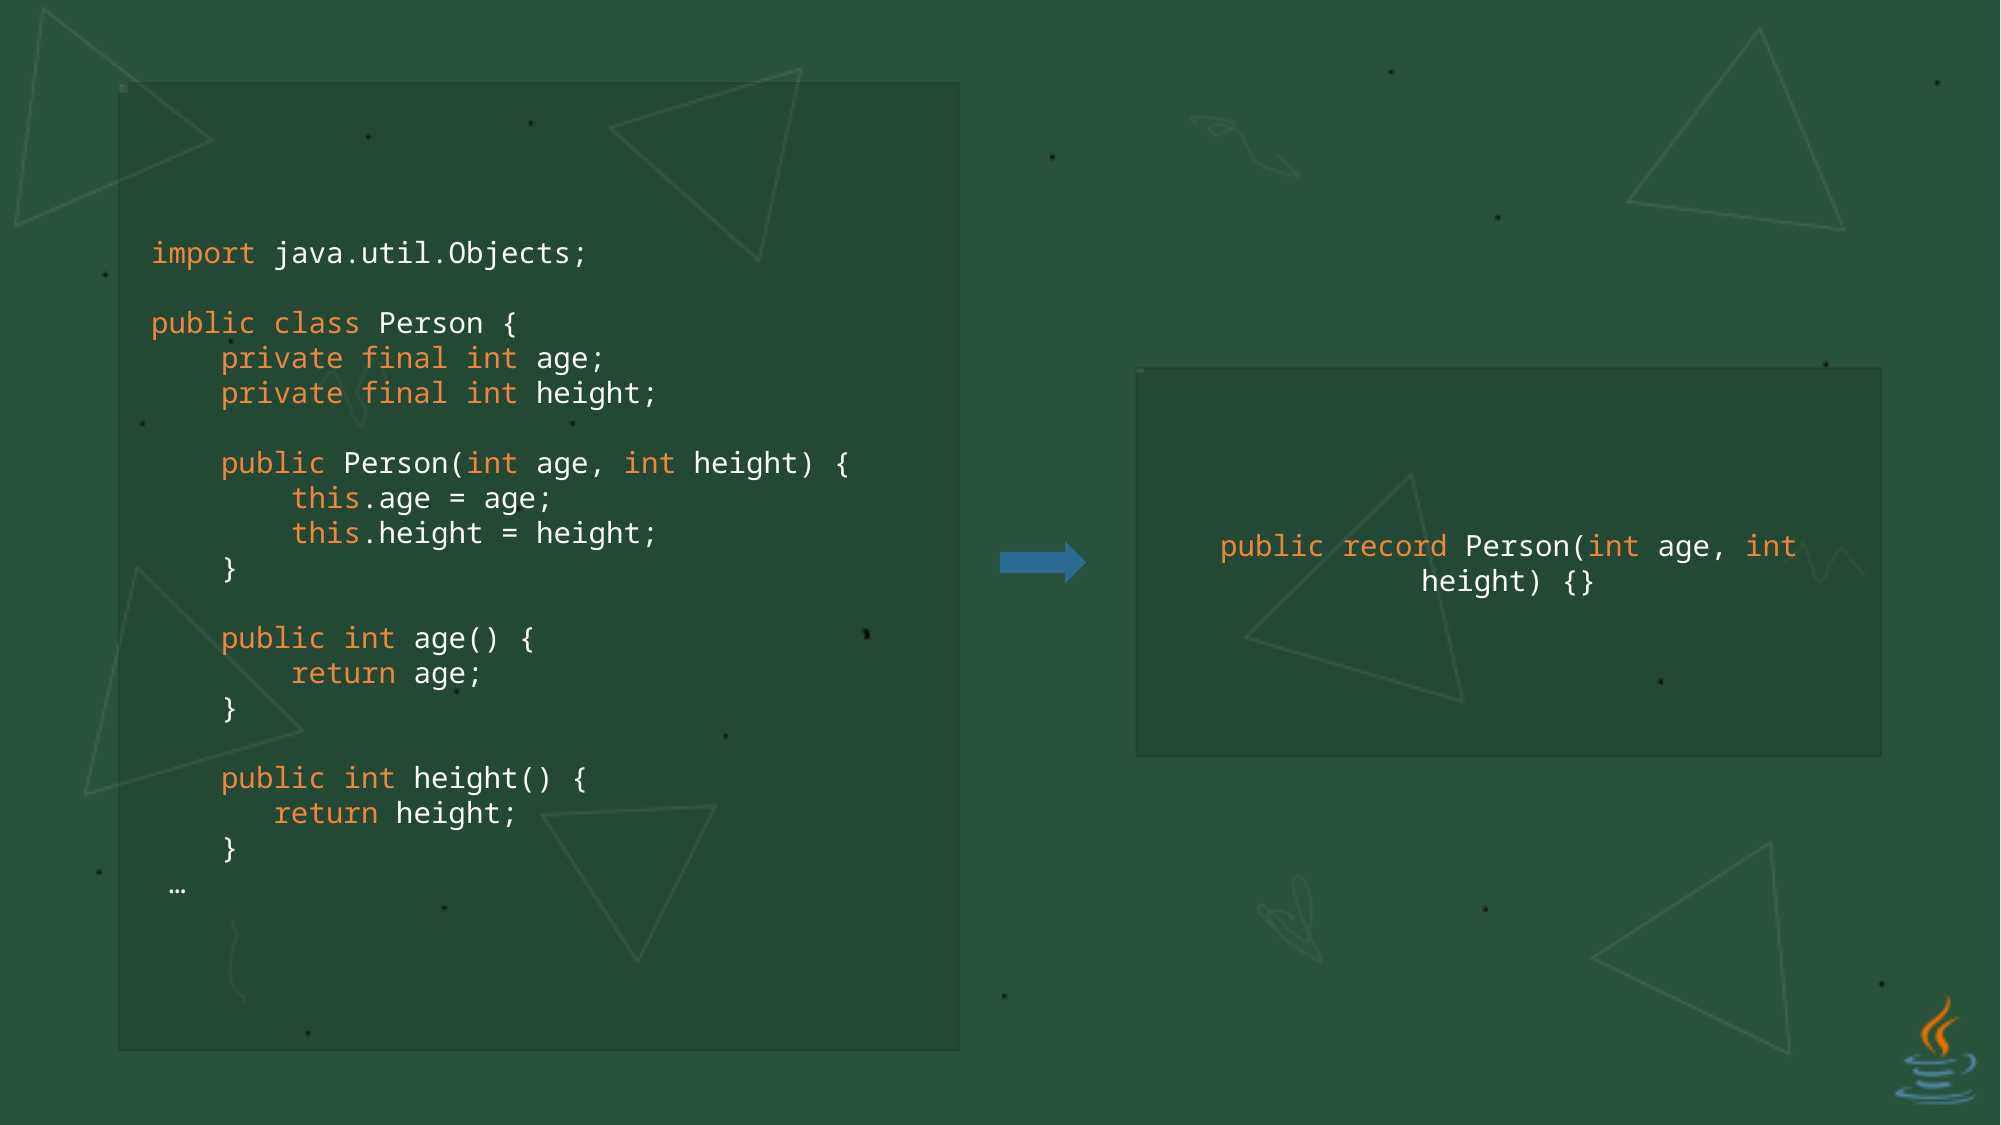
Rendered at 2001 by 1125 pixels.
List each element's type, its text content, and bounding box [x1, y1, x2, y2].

text_box import java.util.Objects; public class Person { private final int age; private final int height; public Person(int age, int height) { this.age = age; this.height = height; } public int age() { return age; } public int height() { return height; } … [118, 82, 960, 1051]
picture [0, 0, 2001, 1125]
text_box public record Person(int age, int height) {} [1135, 367, 1882, 758]
text_box [998, 538, 1088, 587]
